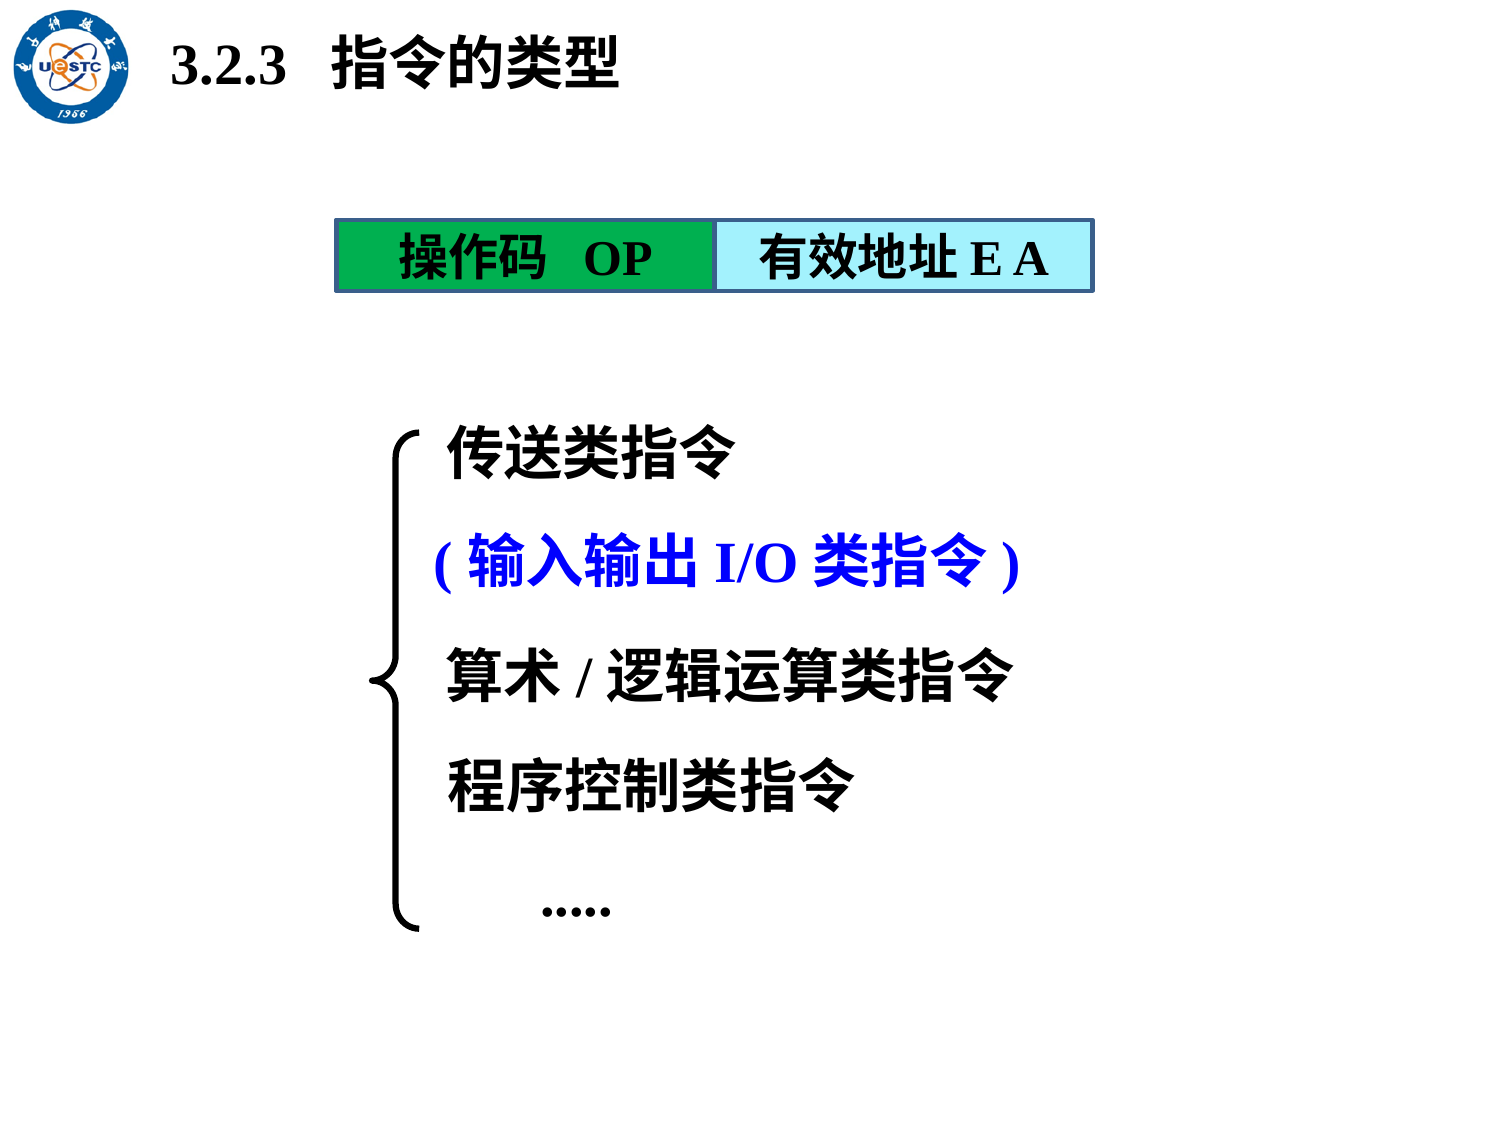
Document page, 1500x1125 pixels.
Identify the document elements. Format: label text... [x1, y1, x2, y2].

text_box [336, 219, 1093, 291]
text_box 传送类指令 [431, 422, 1044, 494]
text_box ..... [525, 864, 680, 936]
text_box 程序控制类指令 [433, 754, 1046, 826]
text_box [372, 432, 420, 929]
text_box (输入输出I/O类指令) [419, 530, 1140, 602]
picture [6, 8, 136, 126]
text_box 算术/逻辑运算类指令 [431, 645, 1223, 716]
text_box 3.2.3 指令的类型 [155, 19, 637, 104]
